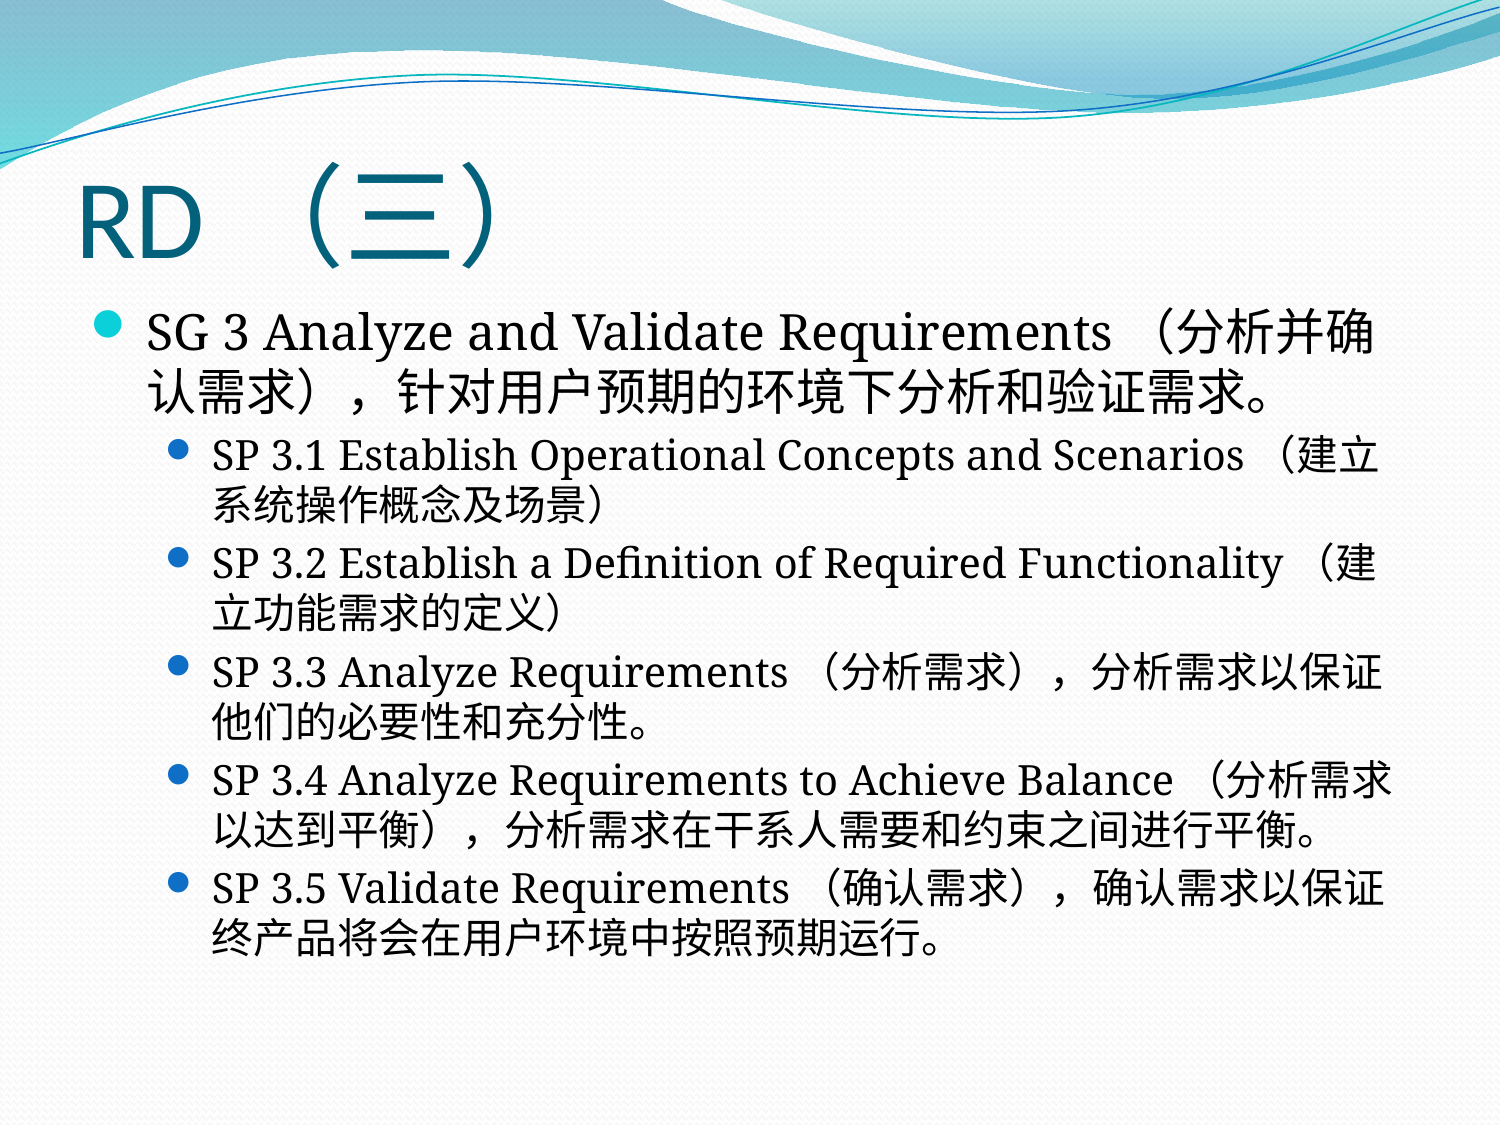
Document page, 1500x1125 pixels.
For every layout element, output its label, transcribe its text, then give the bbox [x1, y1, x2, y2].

title RD（三） [75, 115, 1425, 282]
list SG 3 Analyze and Validate Requirements（分析并确认需求），针对用户预期的环境下分析和验证需求。 SP 3.1 Establish Operational Concepts and Scenarios（建立系统操作概念及场景） SP 3.2 Establish a Definition of Required Functionality（建立功能需求的定义） SP 3.3 Analyze Requirements（分析需求），分析需求以保证他们的必要性和充分性。 SP 3.4 Analyze Requirements to Achieve Balance（分析需求以达到平衡），分析需求在干系人需要和约束之间进行平衡。 SP 3.5 Validate Requirements（确认需求），确认需求以保证终产品将会在用户环境中按照预期运行。 [75, 292, 1425, 1038]
